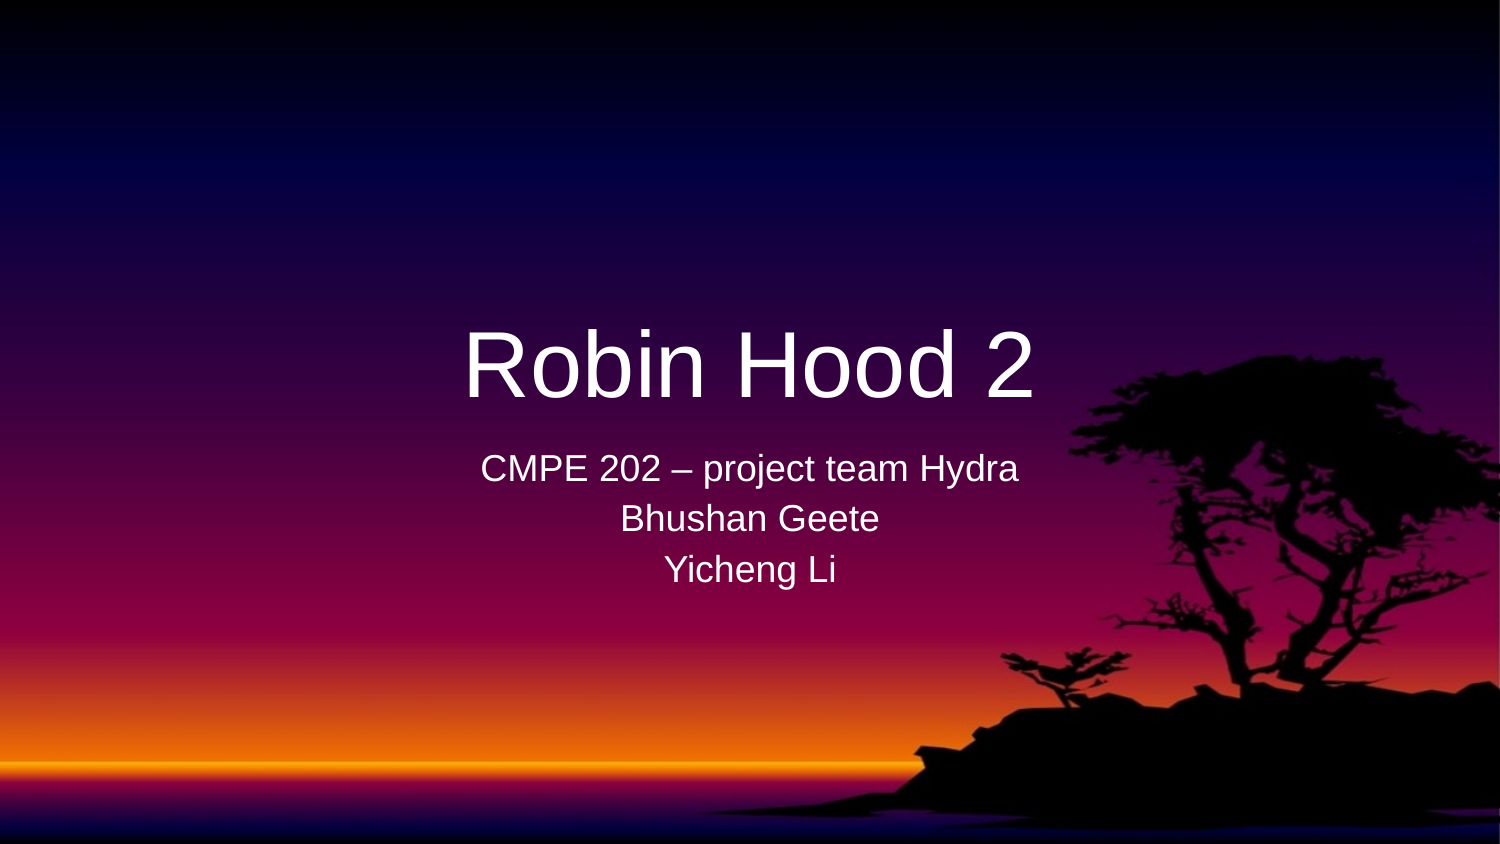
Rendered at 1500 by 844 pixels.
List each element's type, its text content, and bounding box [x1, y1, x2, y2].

subtitle CMPE 202 – project team Hydra Bhushan Geete Yicheng Li [187, 443, 1313, 647]
picture [0, 0, 1500, 844]
title Robin Hood 2 [187, 128, 1313, 422]
